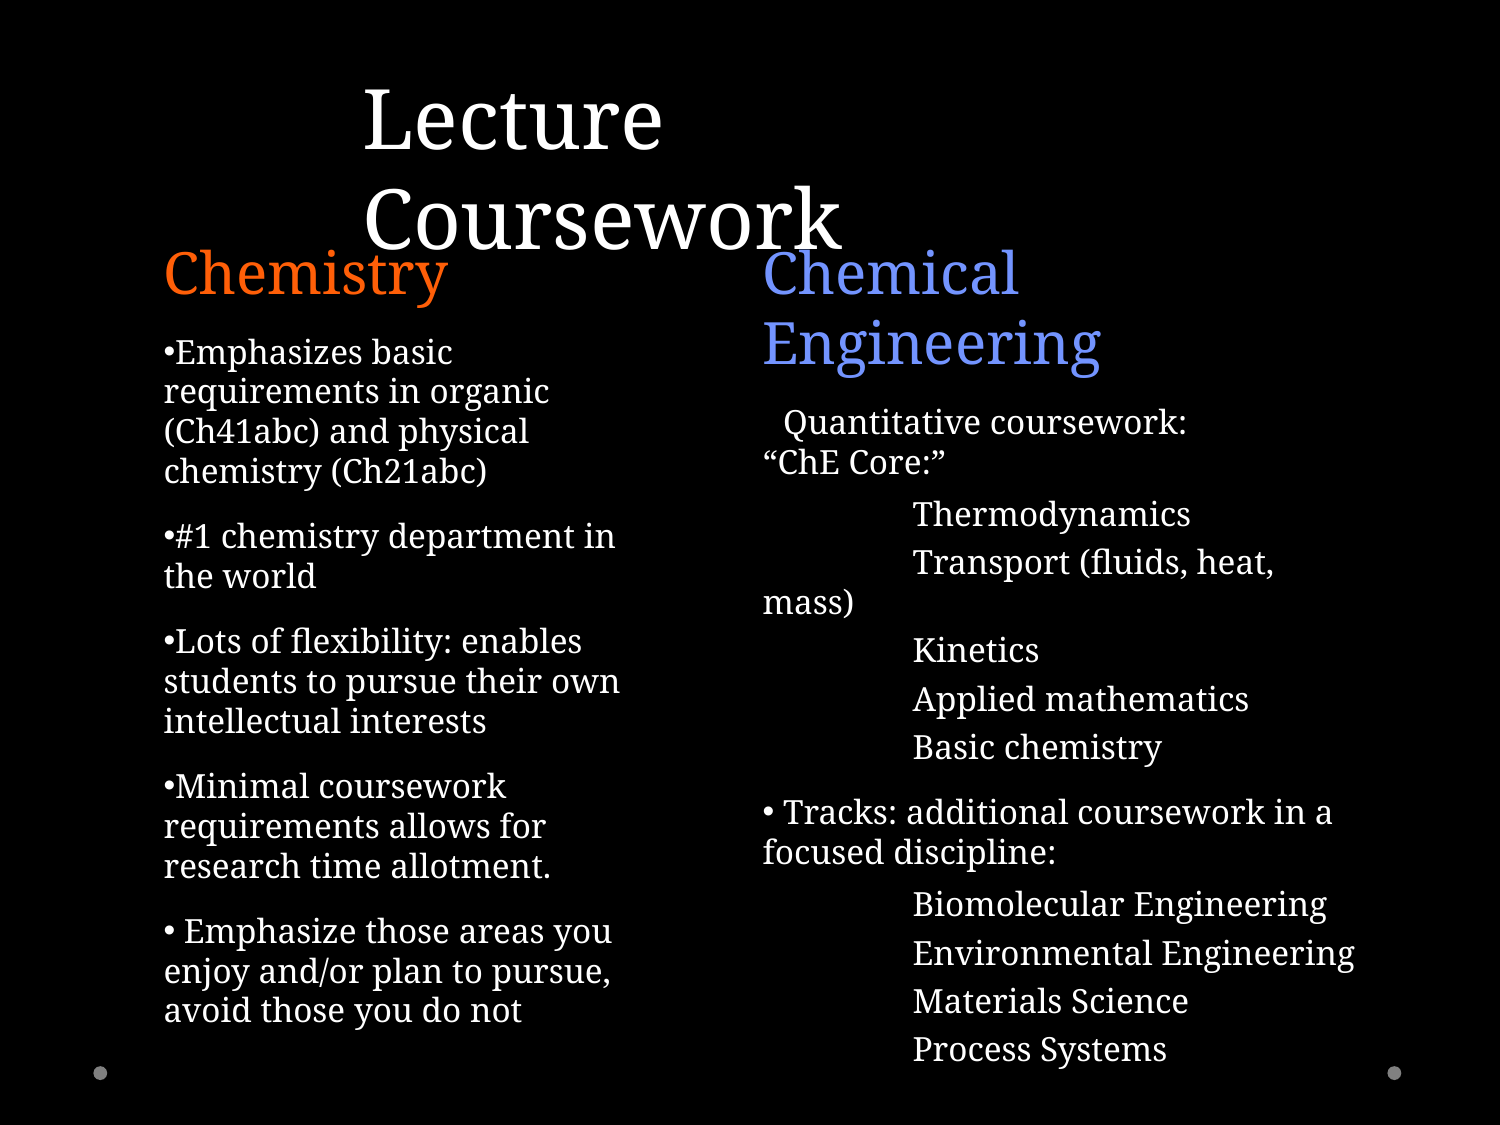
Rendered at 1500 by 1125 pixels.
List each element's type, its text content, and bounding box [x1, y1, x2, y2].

text_box Lecture Coursework [347, 59, 1153, 274]
text_box Chemical Engineering Quantitative coursework: “ChE Core:” Thermodynamics Transport (fluids, heat, mass) Kinetics Applied mathematics Basic chemistry Tracks: additional coursework in a focused discipline: Biomolecular Engineering Environmental Engineering Materials Science Process Systems [747, 228, 1385, 1121]
text_box Chemistry Emphasizes basic requirements in organic (Ch41abc) and physical chemistry (Ch21abc) #1 chemistry department in the world Lots of flexibility: enables students to pursue their own intellectual interests Minimal coursework requirements allows for research time allotment. Emphasize those areas you enjoy and/or plan to pursue, avoid those you do not [148, 228, 665, 1037]
